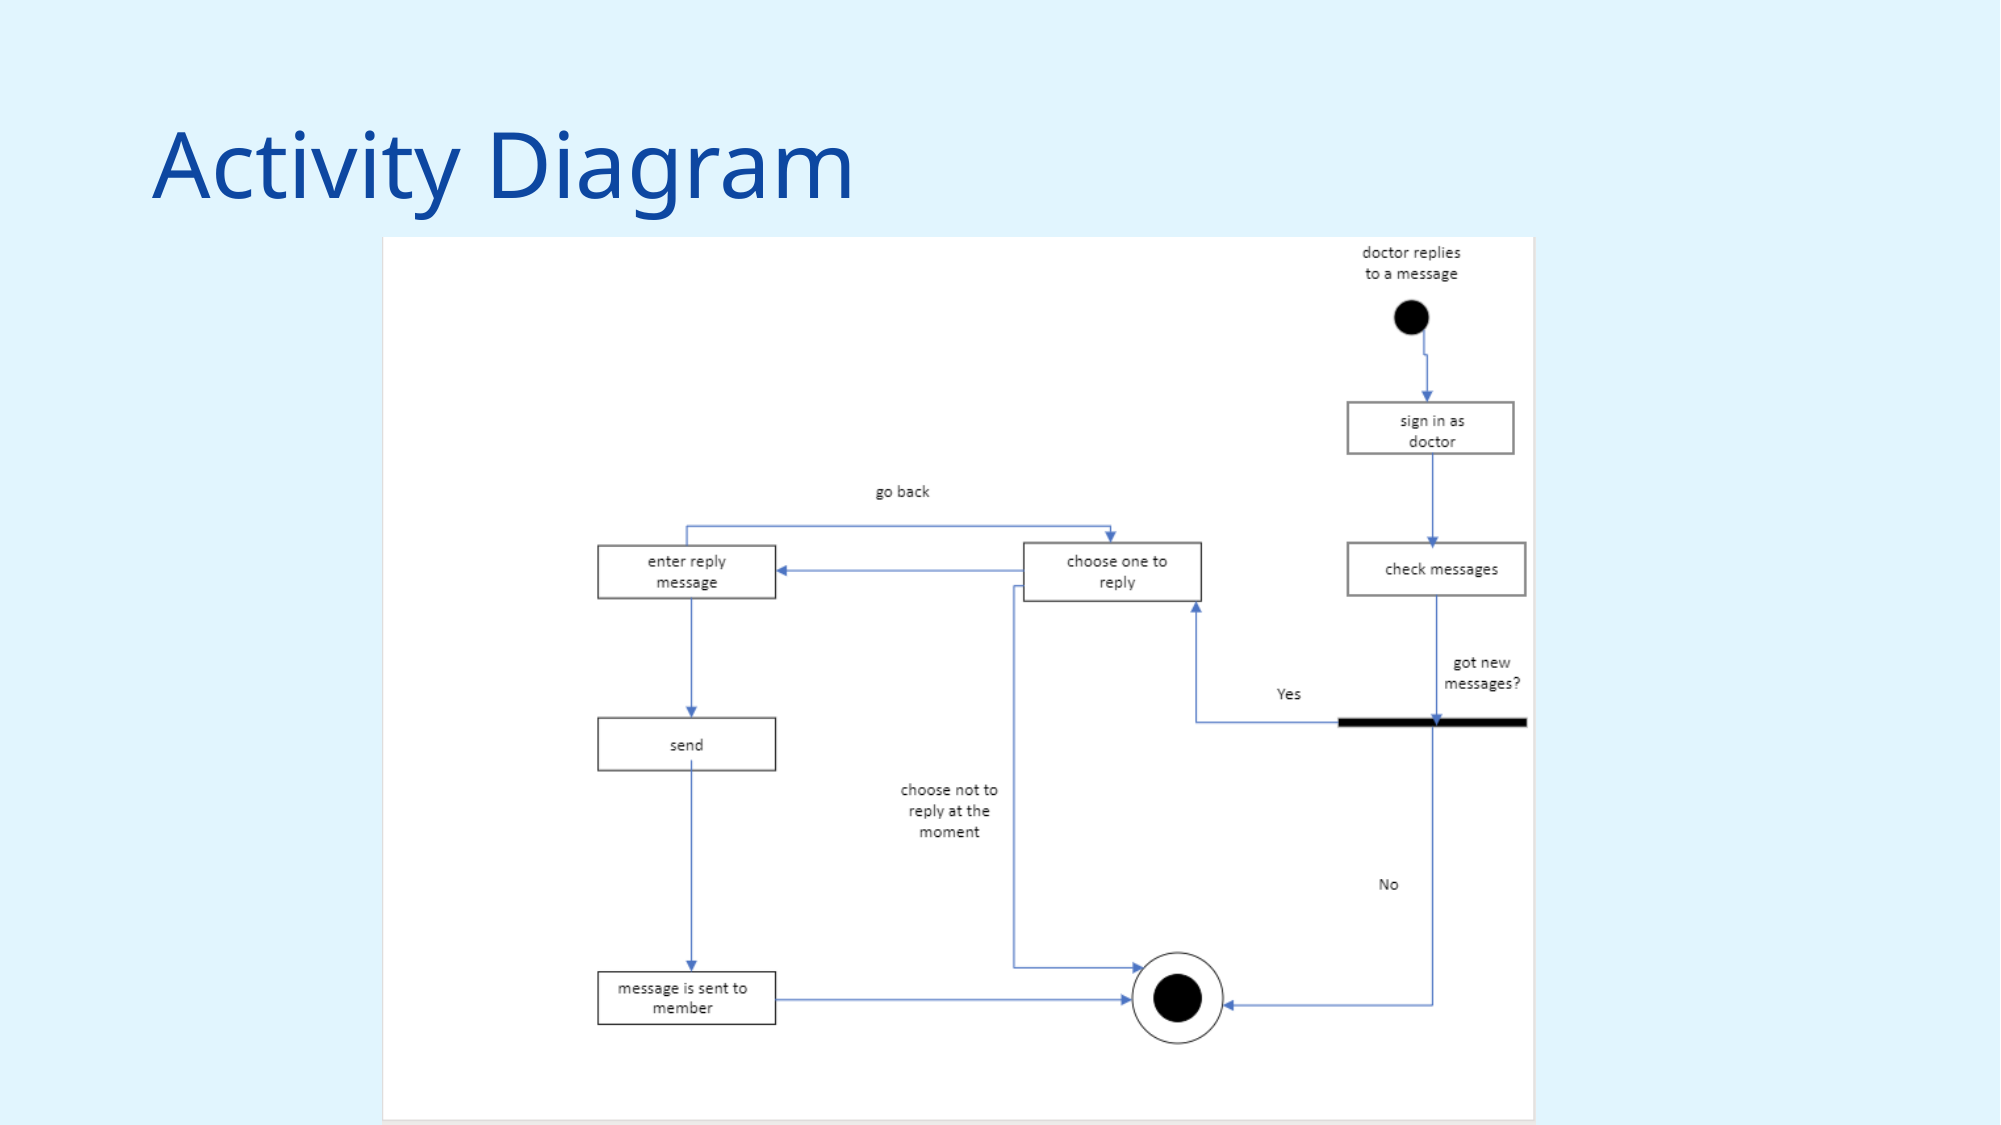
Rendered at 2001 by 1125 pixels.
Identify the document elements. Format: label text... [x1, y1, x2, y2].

title Activity Diagram [137, 59, 1863, 278]
picture [382, 237, 1536, 1125]
